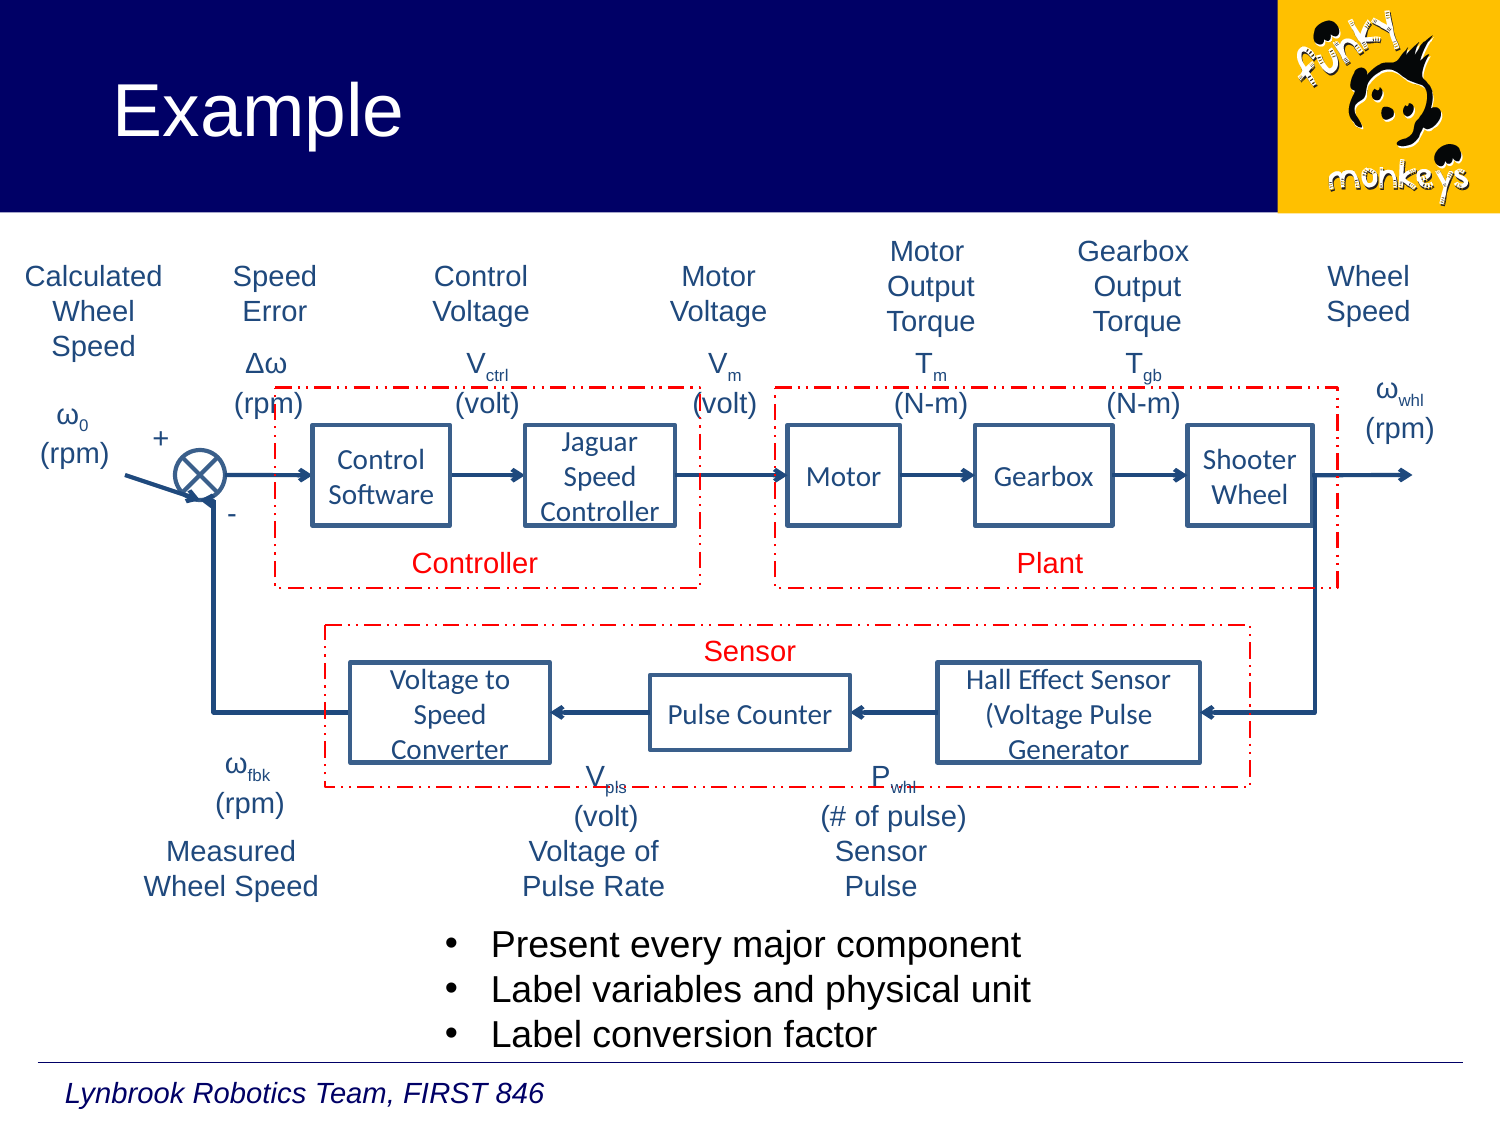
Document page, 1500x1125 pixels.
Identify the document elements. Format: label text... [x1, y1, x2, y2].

text_box Motor Voltage [649, 249, 788, 335]
text_box Sensor Pulse [812, 824, 950, 910]
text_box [199, 499, 351, 713]
picture [1277, 0, 1500, 214]
text_box [773, 385, 1340, 590]
text_box Present every major component Label variables and physical unit Label conversion factor [430, 912, 1046, 1063]
text_box Speed Error [212, 249, 338, 335]
text_box Vctrl (volt) [437, 337, 538, 388]
text_box Δω (rpm) [212, 337, 325, 427]
text_box Vm (volt) [675, 337, 775, 427]
text_box [172, 447, 227, 498]
text_box - [212, 487, 248, 498]
text_box Plant [950, 537, 1150, 588]
text_box ωfbk (rpm) [200, 737, 300, 824]
text_box Sensor [650, 624, 850, 675]
text_box [323, 623, 1252, 790]
text_box Tm (N-m) [875, 345, 988, 388]
text_box Measured Wheel Speed [112, 824, 350, 910]
text_box Tgb (N-m) [1087, 345, 1200, 388]
text_box [273, 385, 702, 590]
text_box Motor Output Torque [862, 224, 1000, 345]
text_box ωwhl (rpm) [1337, 362, 1463, 452]
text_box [1199, 475, 1313, 713]
text_box Control Voltage [412, 249, 550, 335]
text_box Wheel Speed [1299, 249, 1438, 335]
text_box Gearbox Output Torque [1062, 224, 1213, 345]
text_box ω0 (rpm) [24, 387, 125, 477]
text_box Voltage of Pulse Rate [500, 824, 688, 910]
text_box Pwhl (# of pulse) [800, 750, 988, 840]
text_box + [137, 412, 180, 463]
text_box Calculated Wheel Speed [0, 249, 188, 370]
title Example [62, 24, 1263, 188]
text_box Controller [375, 537, 575, 588]
text_box Vpls (volt) [549, 750, 663, 840]
